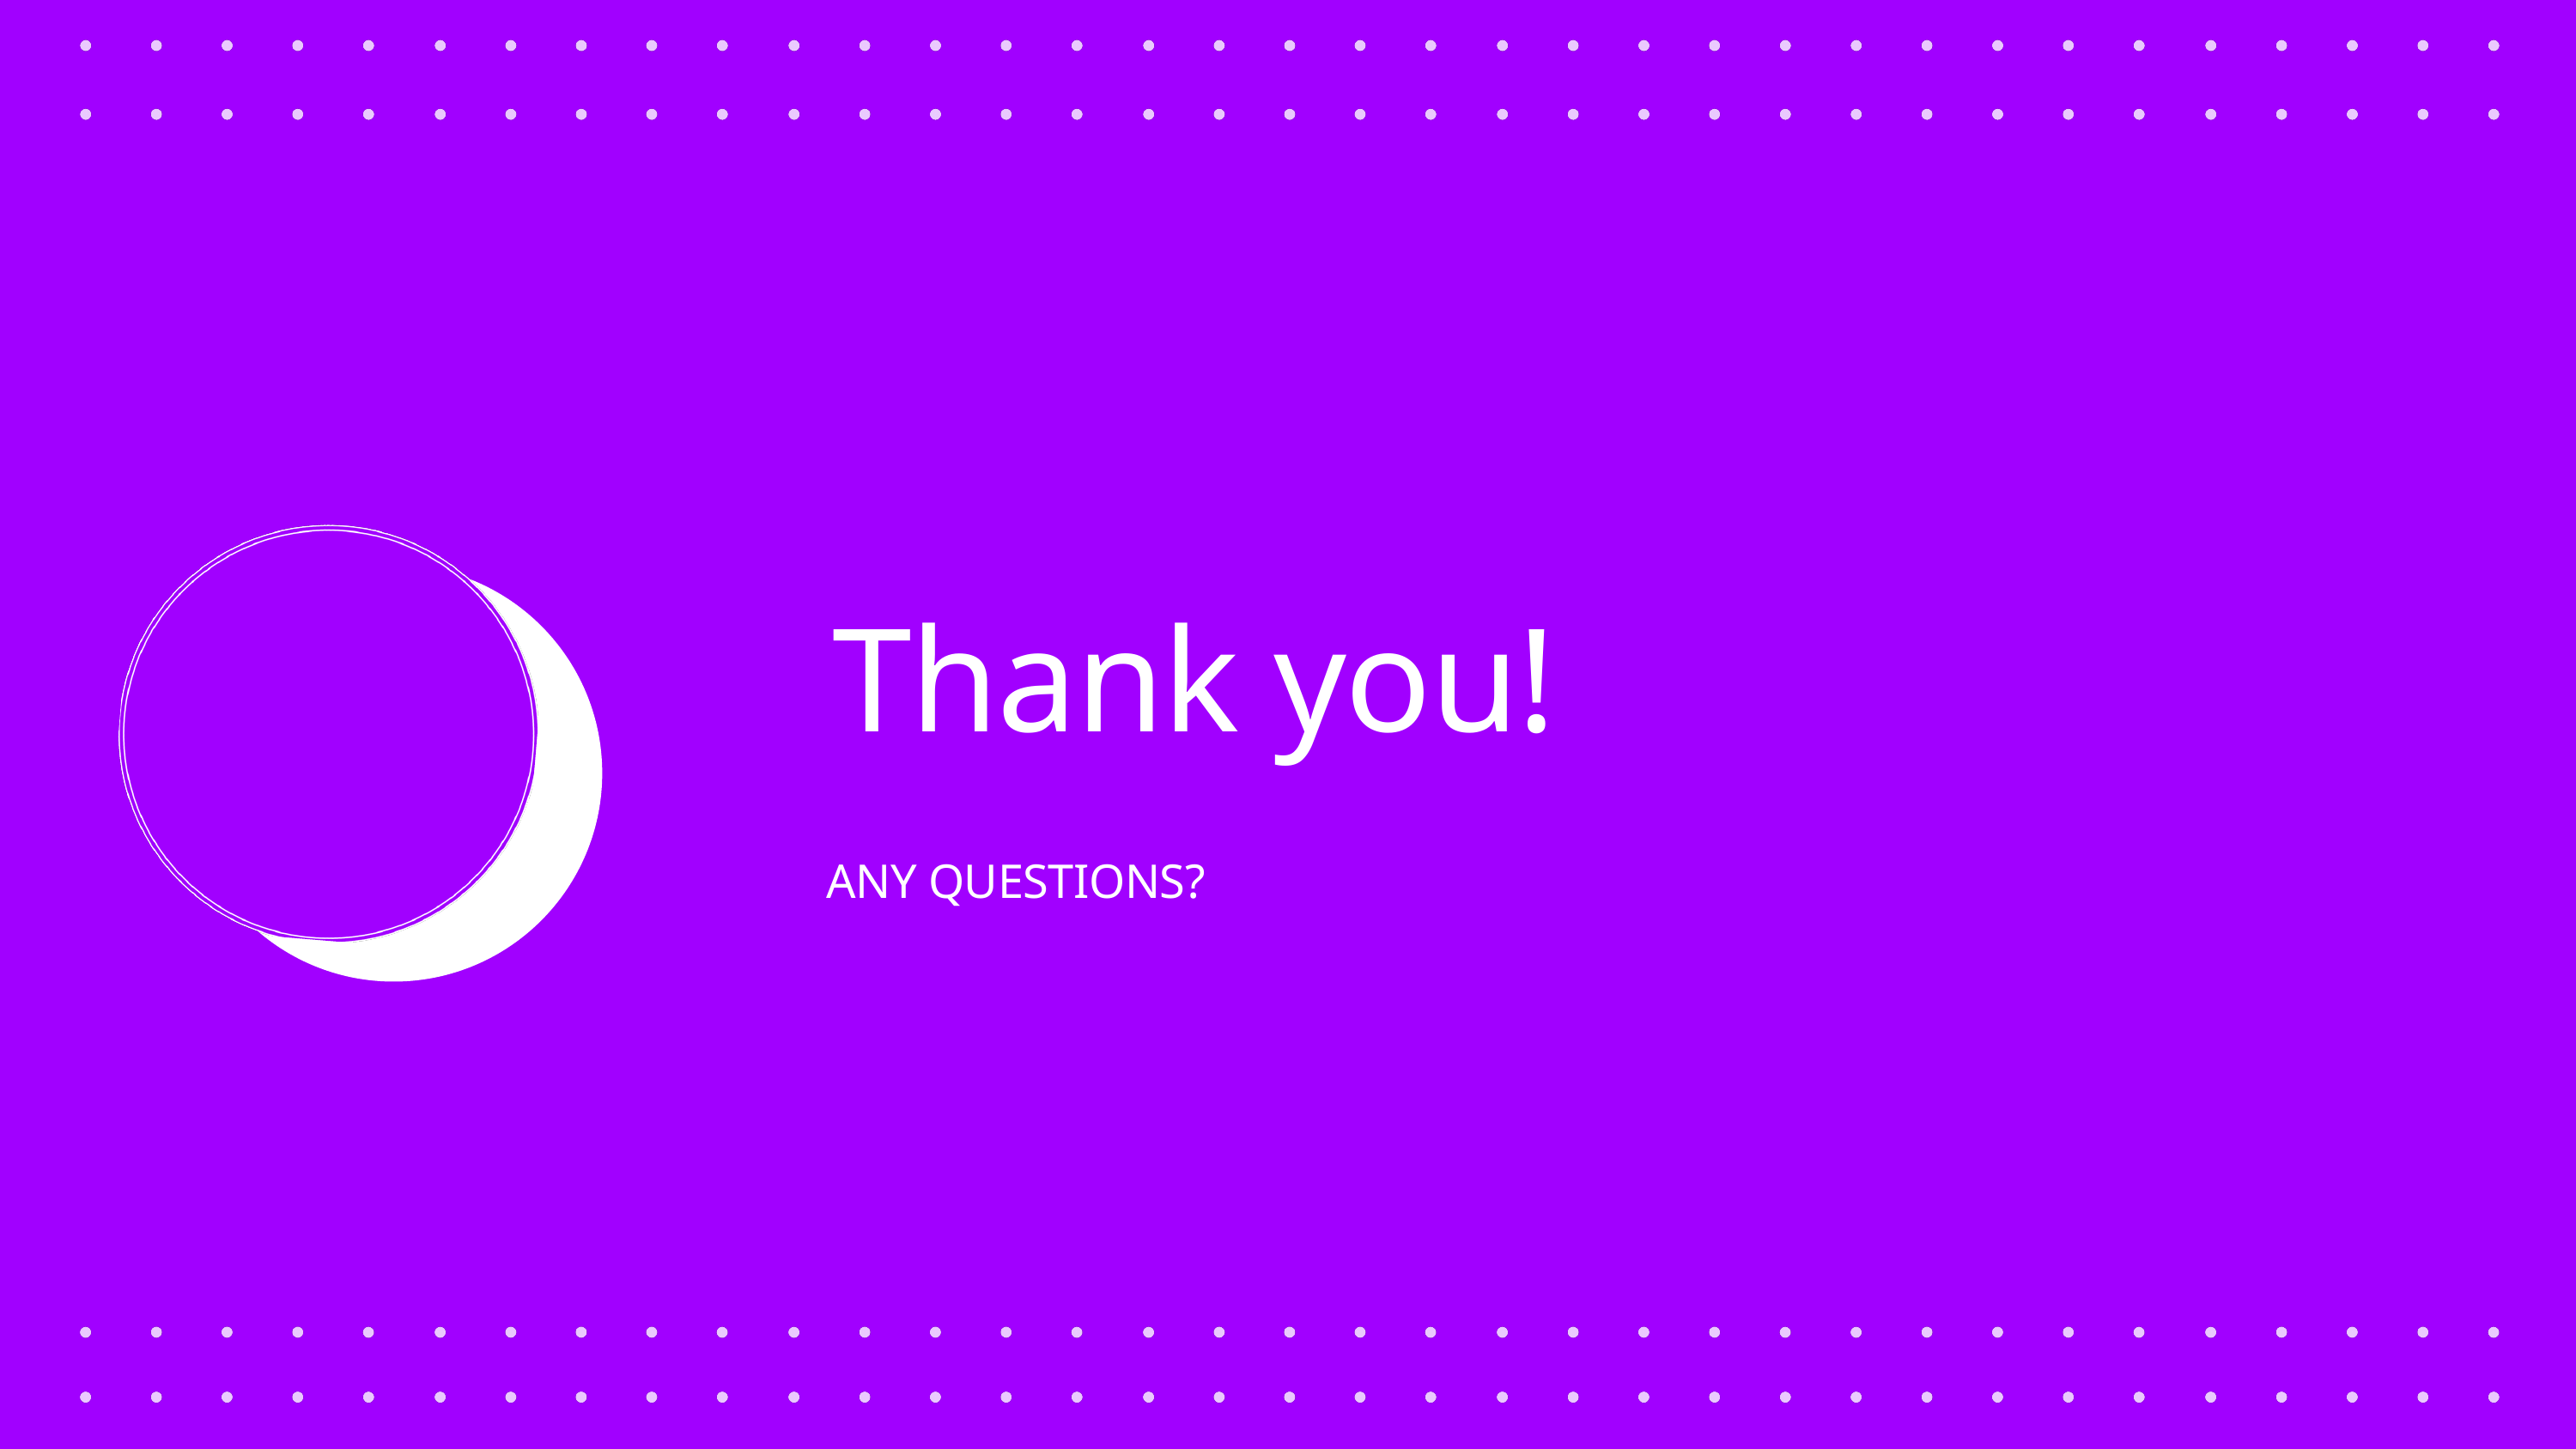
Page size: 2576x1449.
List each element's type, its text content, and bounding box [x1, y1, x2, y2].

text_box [102, 506, 603, 982]
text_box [72, 1322, 2504, 1449]
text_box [72, 0, 2504, 124]
text_box ANY QUESTIONS? [826, 842, 1585, 907]
text_box Thank you! [657, 588, 1557, 761]
